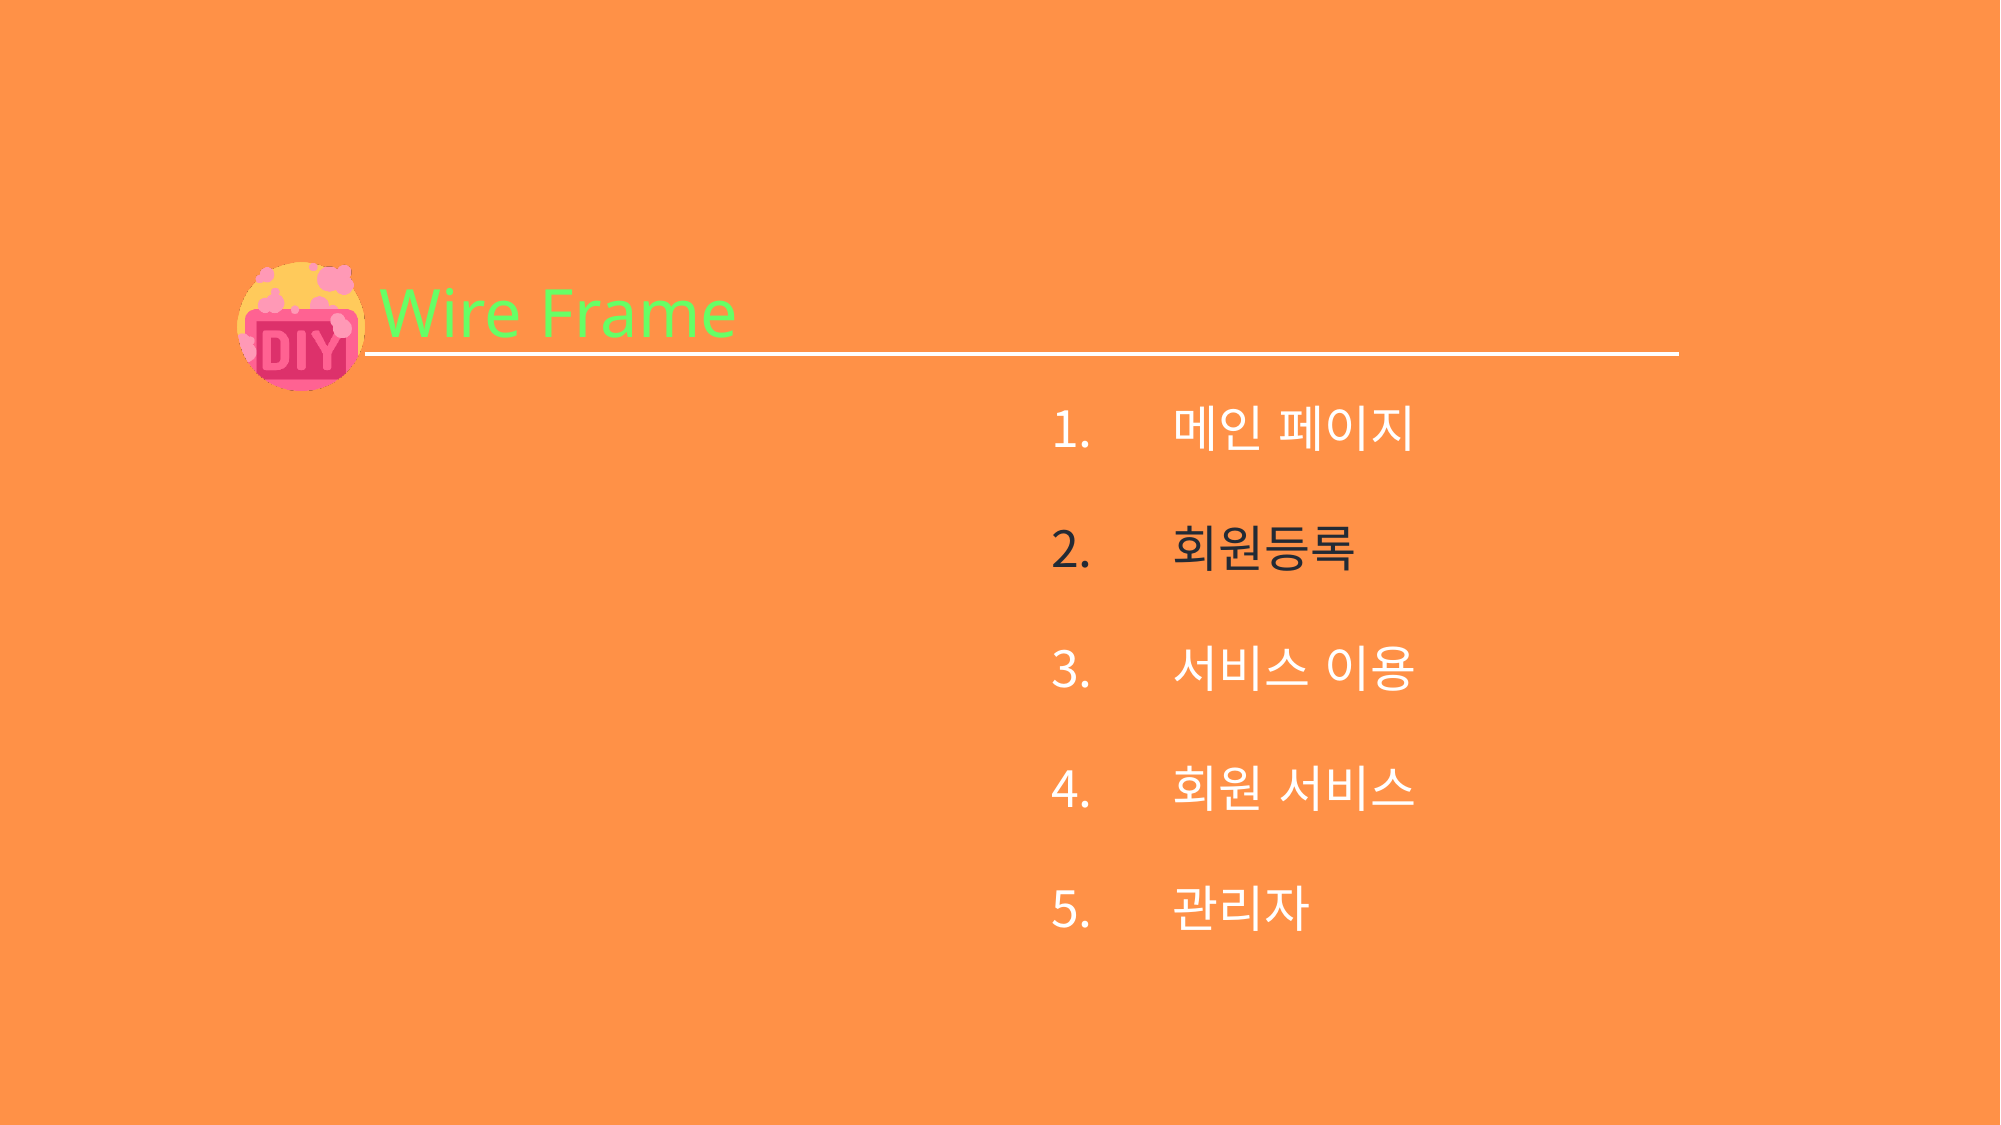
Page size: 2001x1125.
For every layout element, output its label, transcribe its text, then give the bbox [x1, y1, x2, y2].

text_box Wire Frame [365, 354, 781, 358]
text_box 메인 페이지 회원등록 서비스 이용 회원 서비스 관리자 [1036, 390, 1718, 1125]
text_box Wire Frame [365, 263, 781, 353]
picture [237, 262, 365, 391]
